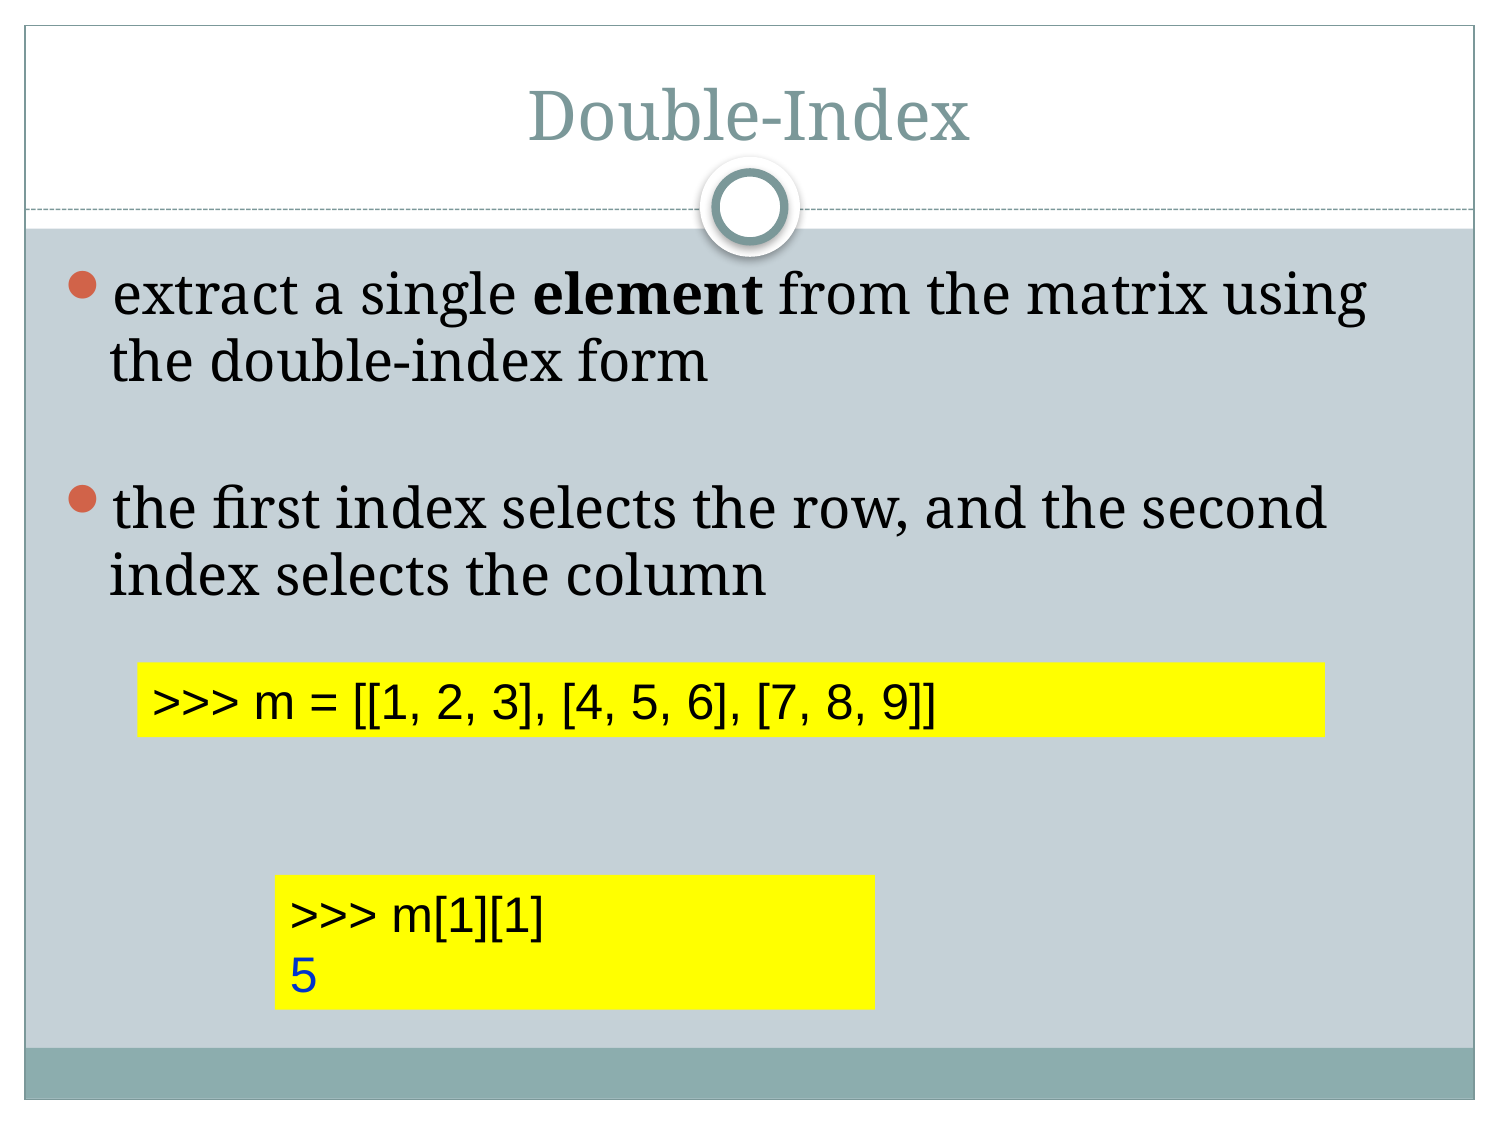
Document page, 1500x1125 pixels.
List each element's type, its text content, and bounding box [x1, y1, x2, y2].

list extract a single element from the matrix using the double-index form the first index selects the row, and the second index selects the column [49, 250, 1445, 413]
text_box >>> m[1][1] 5 [274, 874, 875, 1010]
title Double-Index [49, 37, 1450, 162]
text_box >>> m = [[1, 2, 3], [4, 5, 6], [7, 8, 9]] [137, 662, 1325, 738]
